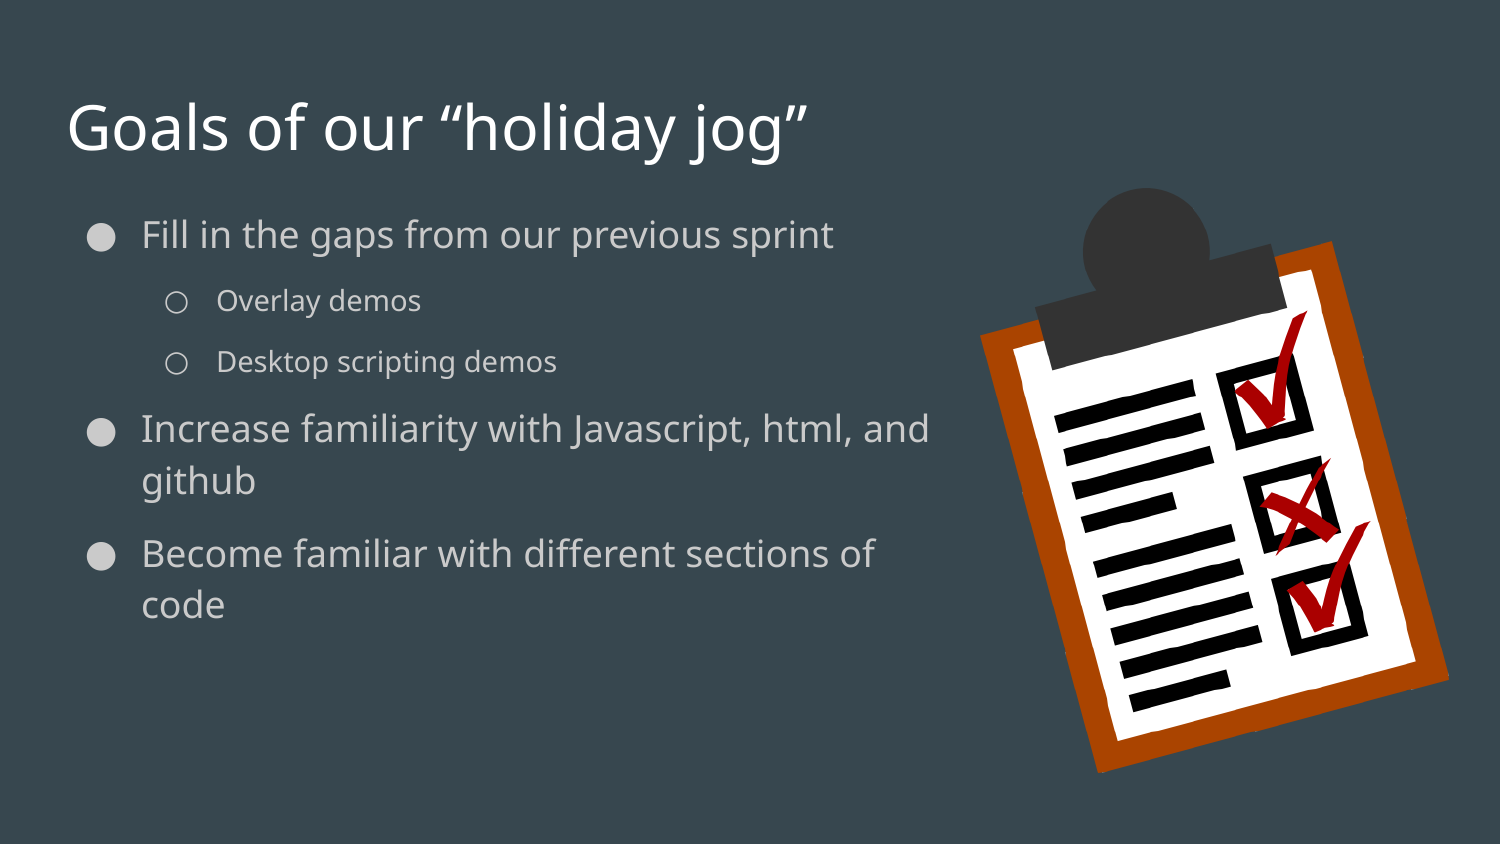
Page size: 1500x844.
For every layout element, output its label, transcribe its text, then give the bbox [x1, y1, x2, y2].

list Fill in the gaps from our previous sprint Overlay demos Desktop scripting demos Increase familiarity with Javascript, html, and github Become familiar with different sections of code [51, 189, 978, 750]
picture [980, 188, 1450, 774]
title Goals of our “holiday jog” [51, 72, 1449, 167]
